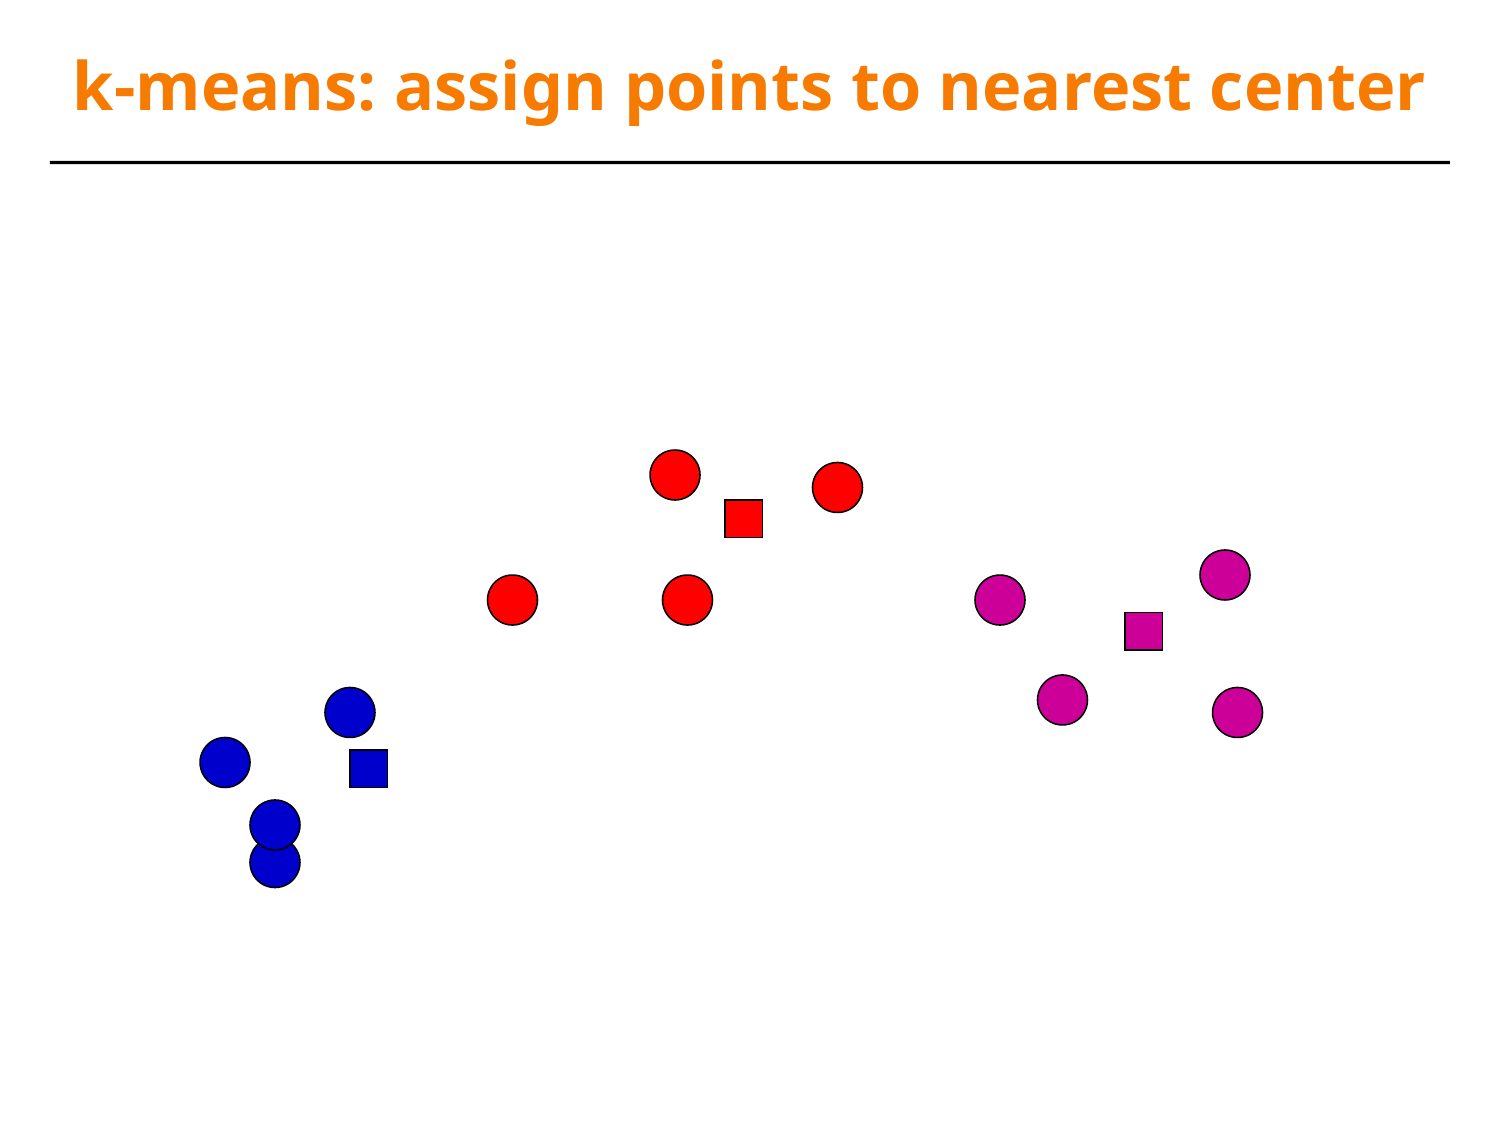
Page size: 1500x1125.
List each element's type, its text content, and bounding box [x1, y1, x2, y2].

text_box [662, 575, 713, 626]
text_box [975, 575, 1026, 626]
text_box [350, 750, 388, 788]
text_box [812, 462, 863, 513]
text_box [725, 500, 763, 538]
text_box [249, 799, 301, 851]
text_box [1212, 687, 1263, 738]
text_box [324, 687, 376, 738]
text_box [1037, 674, 1088, 725]
text_box [650, 450, 701, 501]
text_box [249, 844, 301, 888]
text_box [487, 575, 538, 626]
text_box [200, 737, 251, 788]
title k-means: assign points to nearest center [0, 24, 1500, 143]
text_box [1125, 612, 1163, 650]
text_box [1200, 549, 1251, 601]
